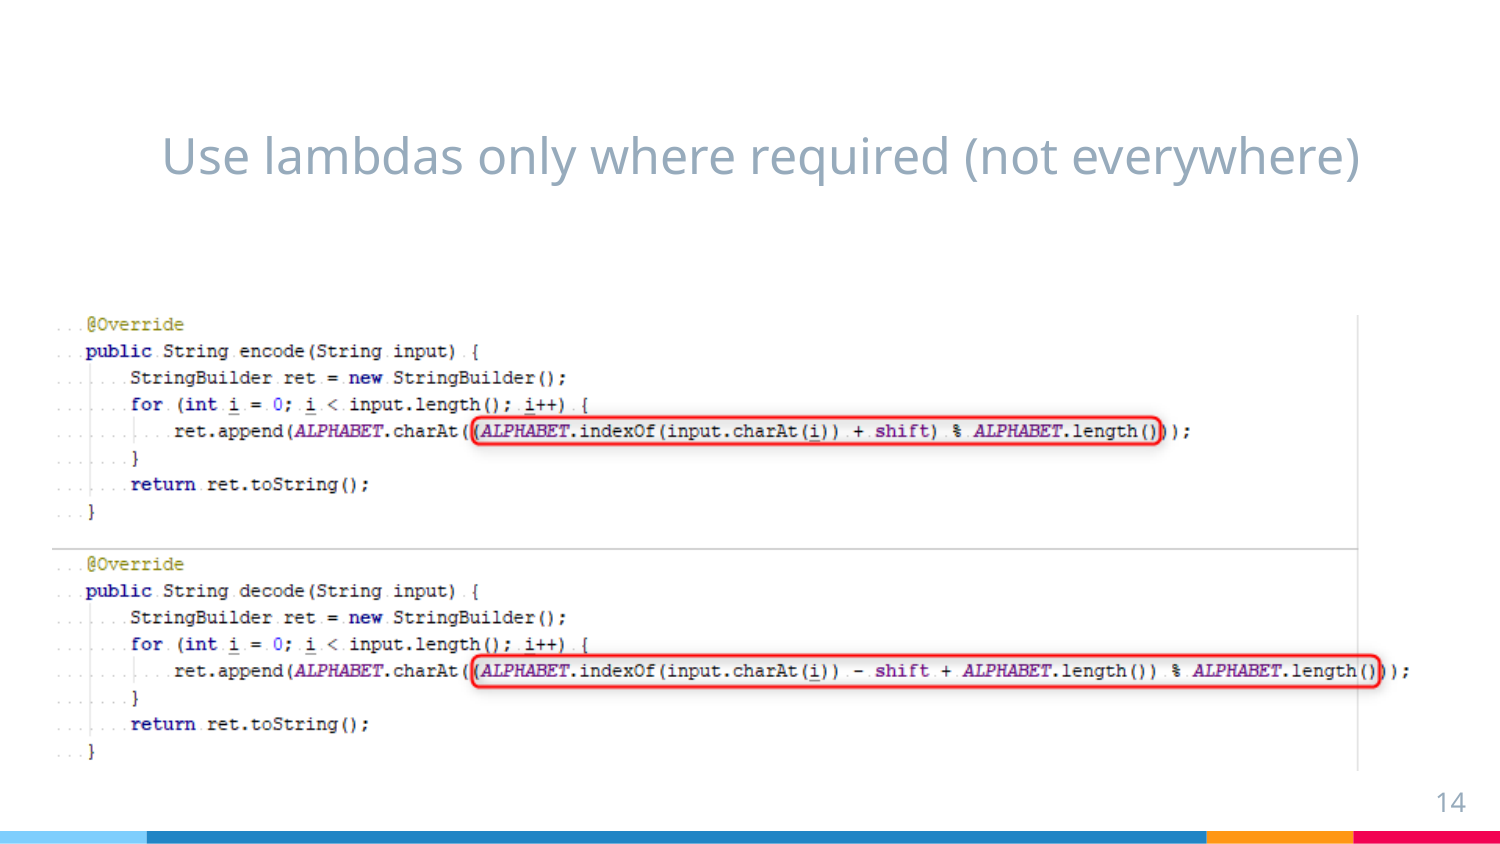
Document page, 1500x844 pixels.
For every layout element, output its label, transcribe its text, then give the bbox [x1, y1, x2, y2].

slide_number 14 [1391, 770, 1482, 822]
title Use lambdas only where required (not everywhere) [146, 58, 1448, 200]
picture [52, 315, 1448, 771]
